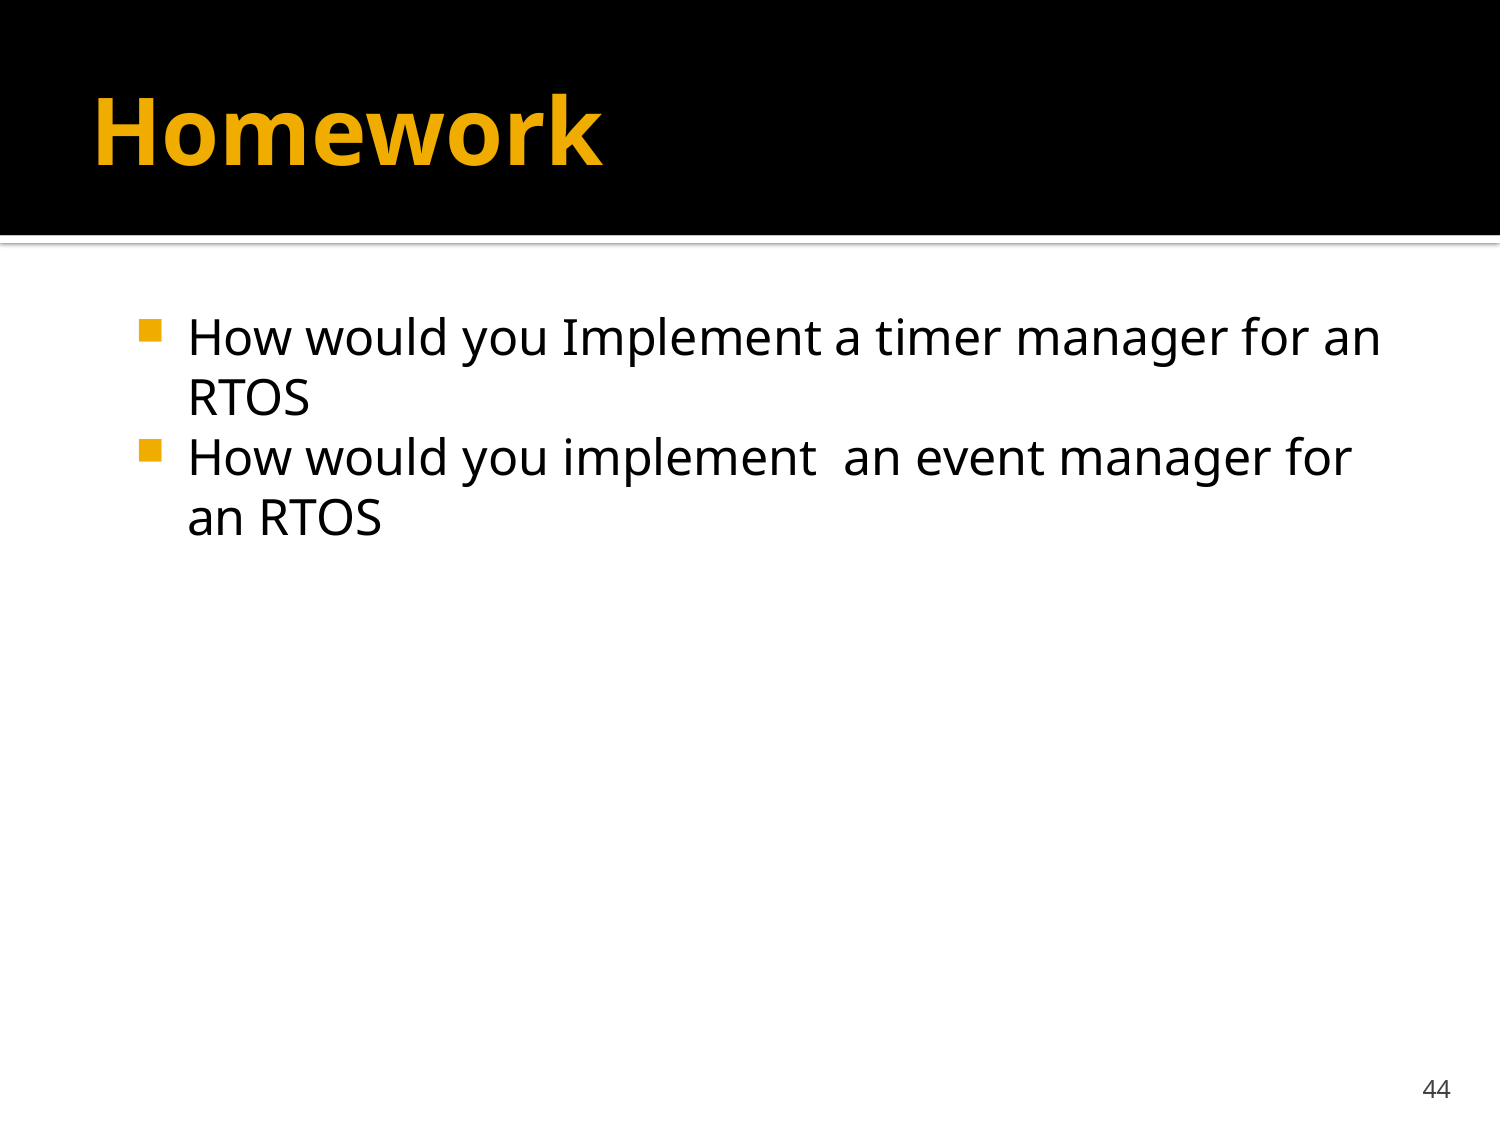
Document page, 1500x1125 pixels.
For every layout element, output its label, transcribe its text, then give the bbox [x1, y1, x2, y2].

slide_number 44 [1345, 1062, 1467, 1108]
title Homework [75, 25, 1425, 231]
list How would you Implement a timer manager for an RTOS How would you implement an event manager for an RTOS [106, 290, 1419, 1018]
